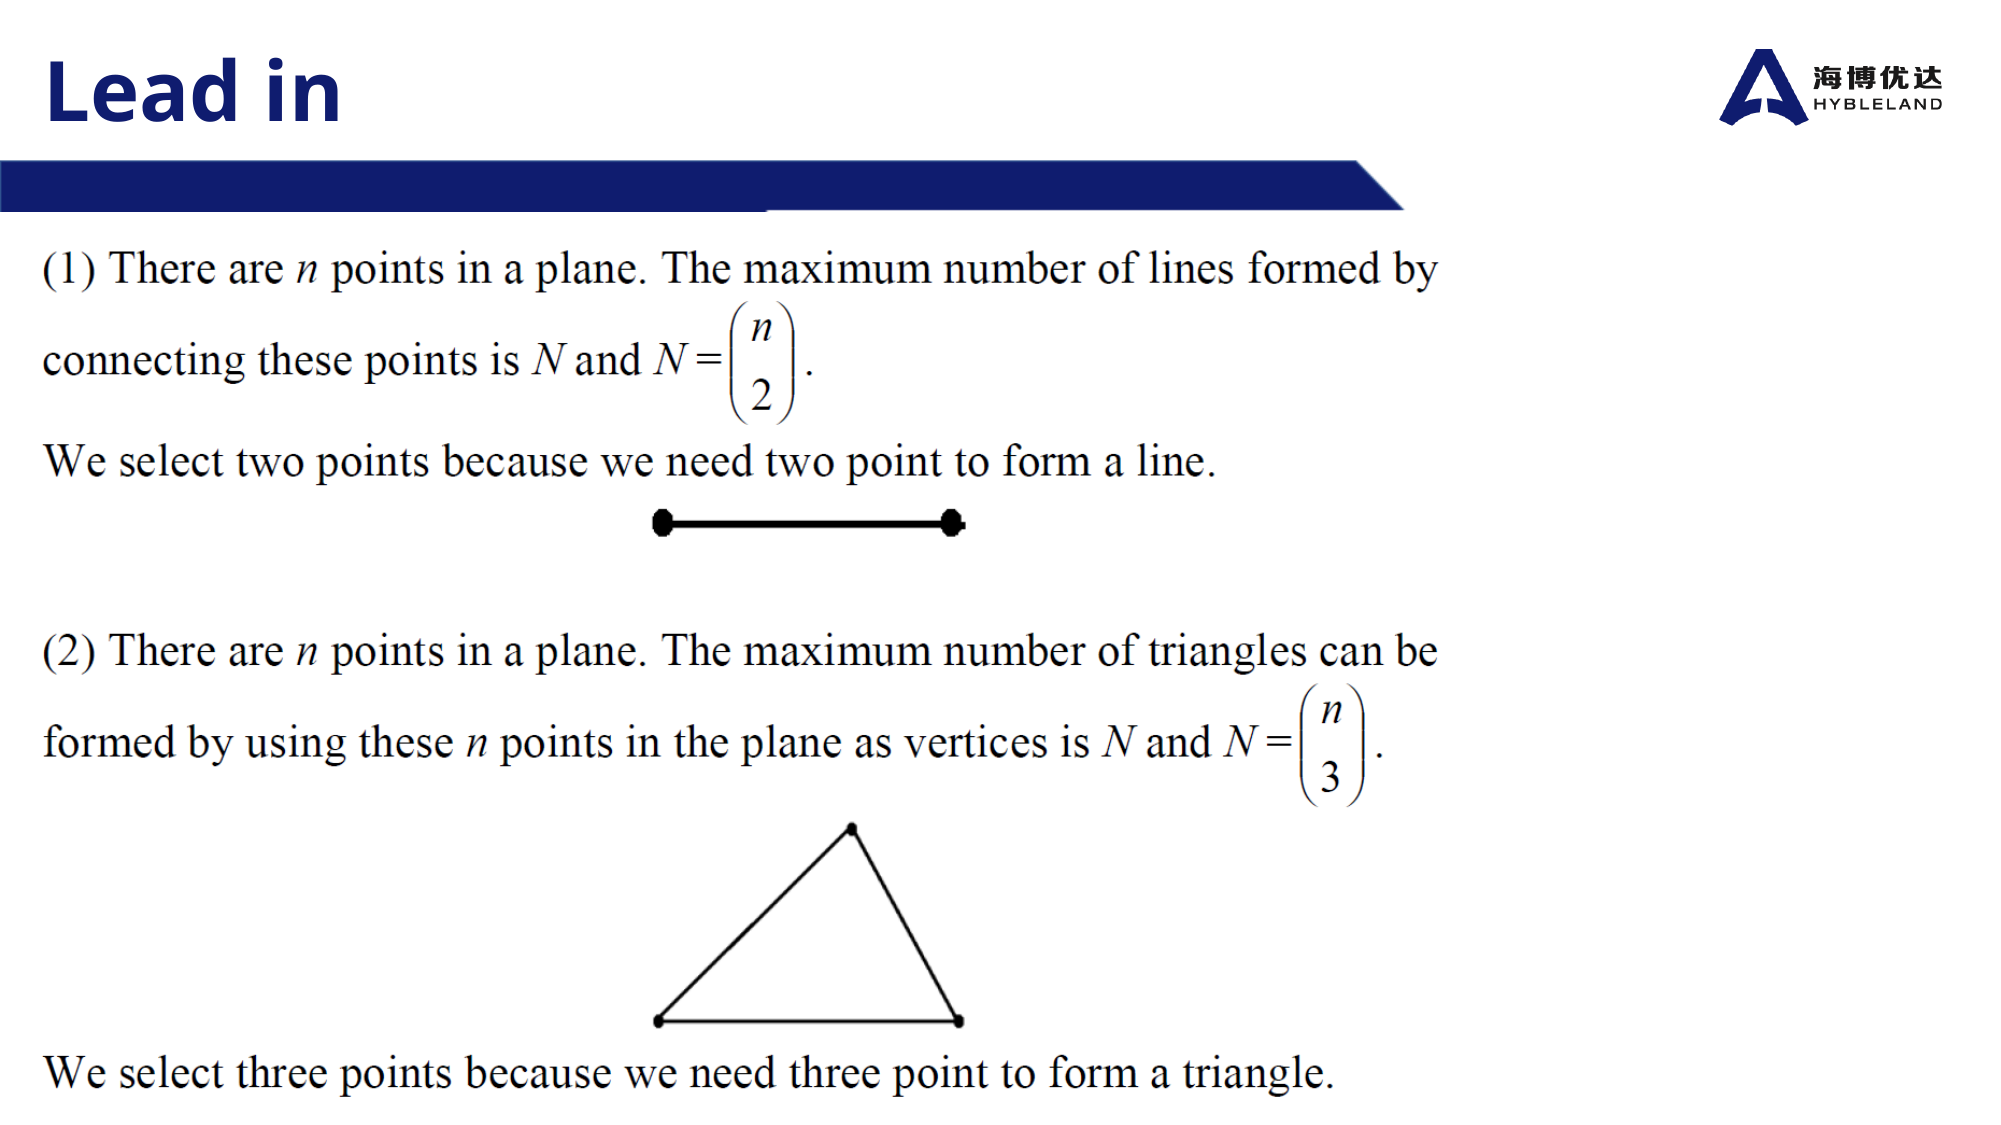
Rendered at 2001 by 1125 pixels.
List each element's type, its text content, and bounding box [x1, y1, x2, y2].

text_box Lead in [28, 30, 1155, 146]
picture [0, 159, 1413, 212]
picture [28, 230, 1635, 1113]
picture [1719, 49, 1942, 126]
